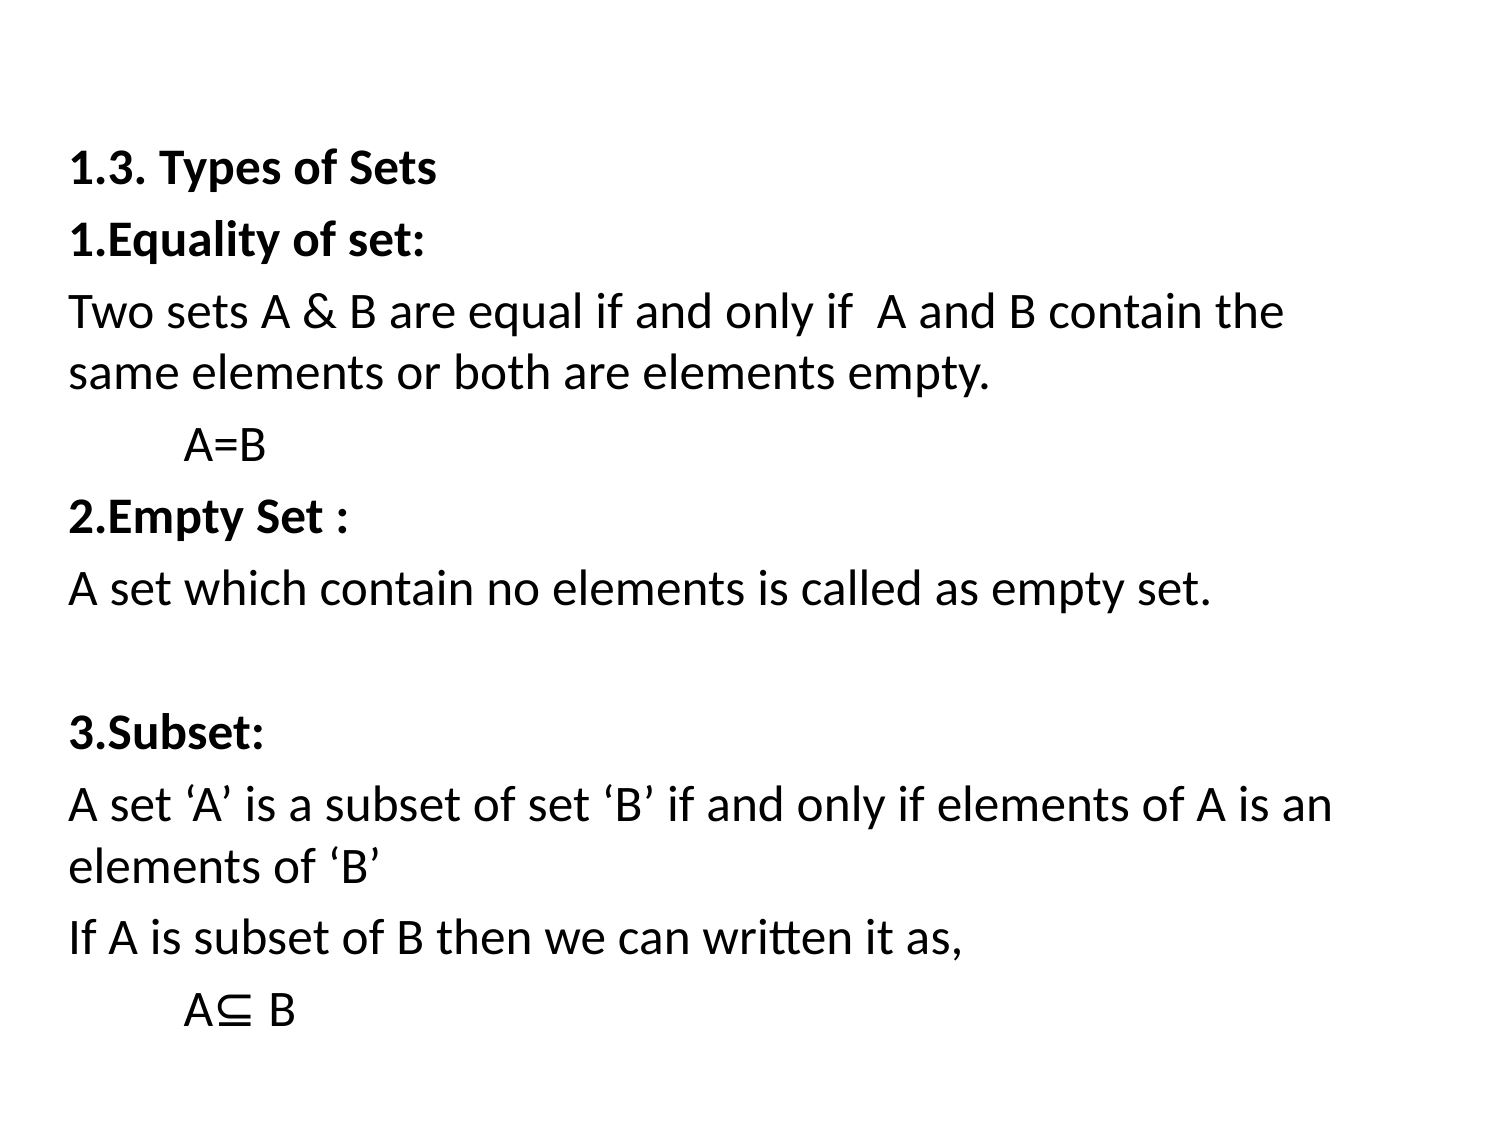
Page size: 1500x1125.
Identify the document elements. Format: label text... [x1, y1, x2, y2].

subtitle 1.3. Types of Sets 1.Equality of set: Two sets A & B are equal if and only if A and B contain the same elements or both are elements empty. A=B 2.Empty Set : A set which contain no elements is called as empty set. 3.Subset: A set ‘A’ is a subset of set ‘B’ if and only if elements of A is an elements of ‘B’ If A is subset of B then we can written it as, A⊆ B [53, 125, 1412, 1047]
